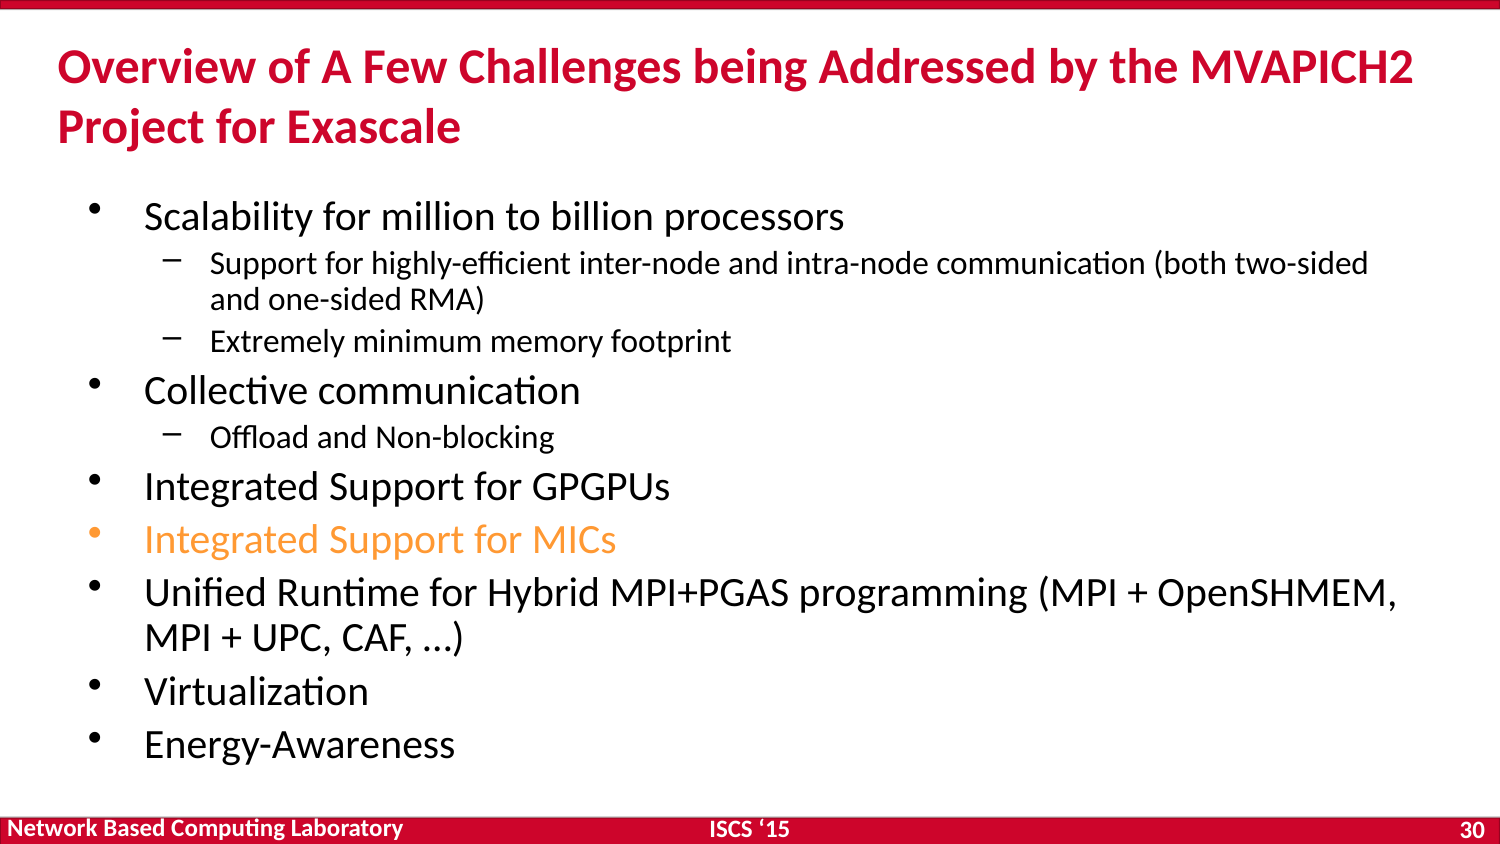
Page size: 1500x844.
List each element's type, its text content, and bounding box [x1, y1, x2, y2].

list Scalability for million to billion processors Support for highly-efficient inter-node and intra-node communication (both two-sided and one-sided RMA) Extremely minimum memory footprint Collective communication Offload and Non-blocking Integrated Support for GPGPUs Integrated Support for MICs Unified Runtime for Hybrid MPI+PGAS programming (MPI + OpenSHMEM, MPI + UPC, CAF, …) Virtualization Energy-Awareness [72, 186, 1443, 770]
title Overview of A Few Challenges being Addressed by the MVAPICH2 Project for Exascale [42, 25, 1442, 88]
